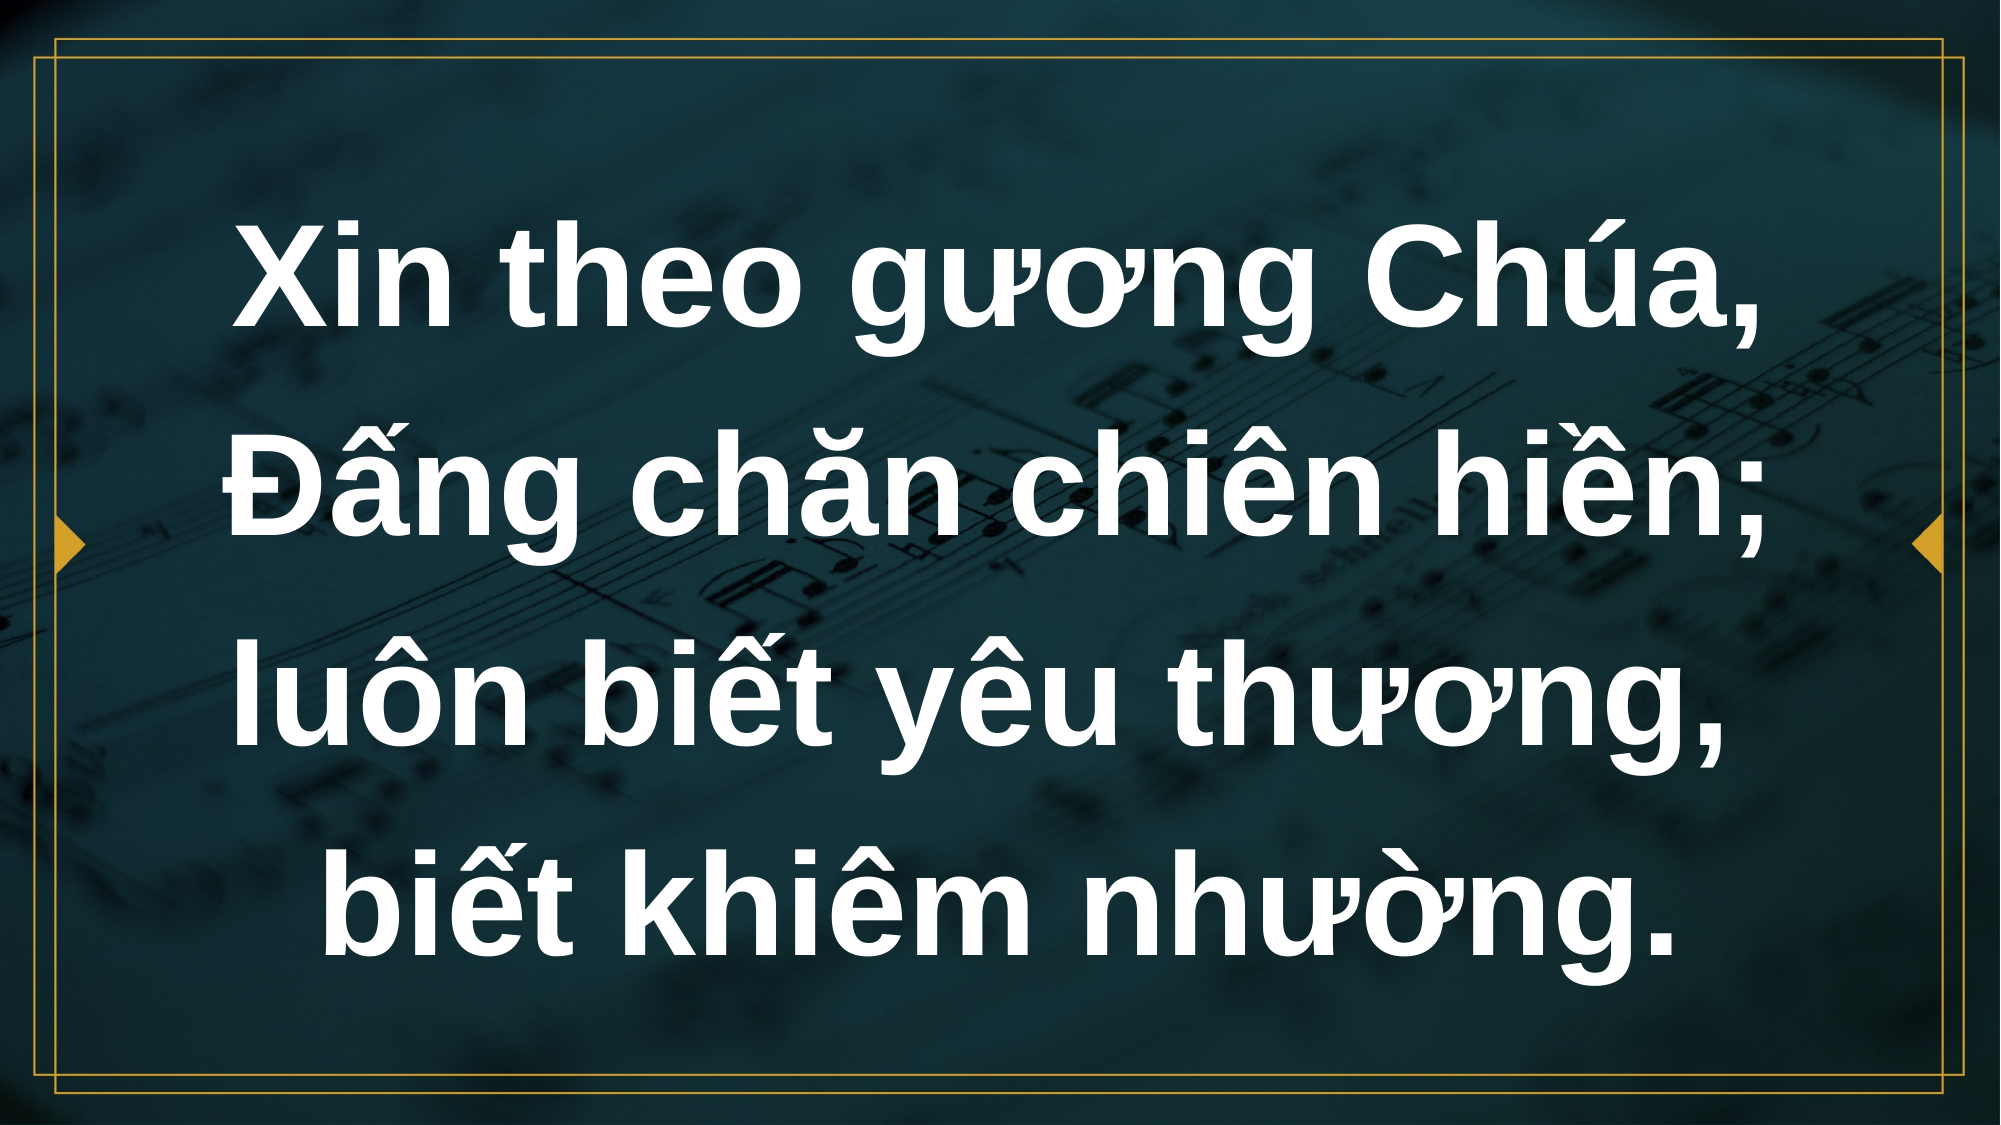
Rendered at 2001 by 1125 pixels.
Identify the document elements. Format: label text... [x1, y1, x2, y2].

picture [0, 0, 2000, 1125]
title Xin theo gương Chúa, Đấng chăn chiên hiền; luôn biết yêu thương, biết khiêm nhường. [55, 53, 1945, 1077]
